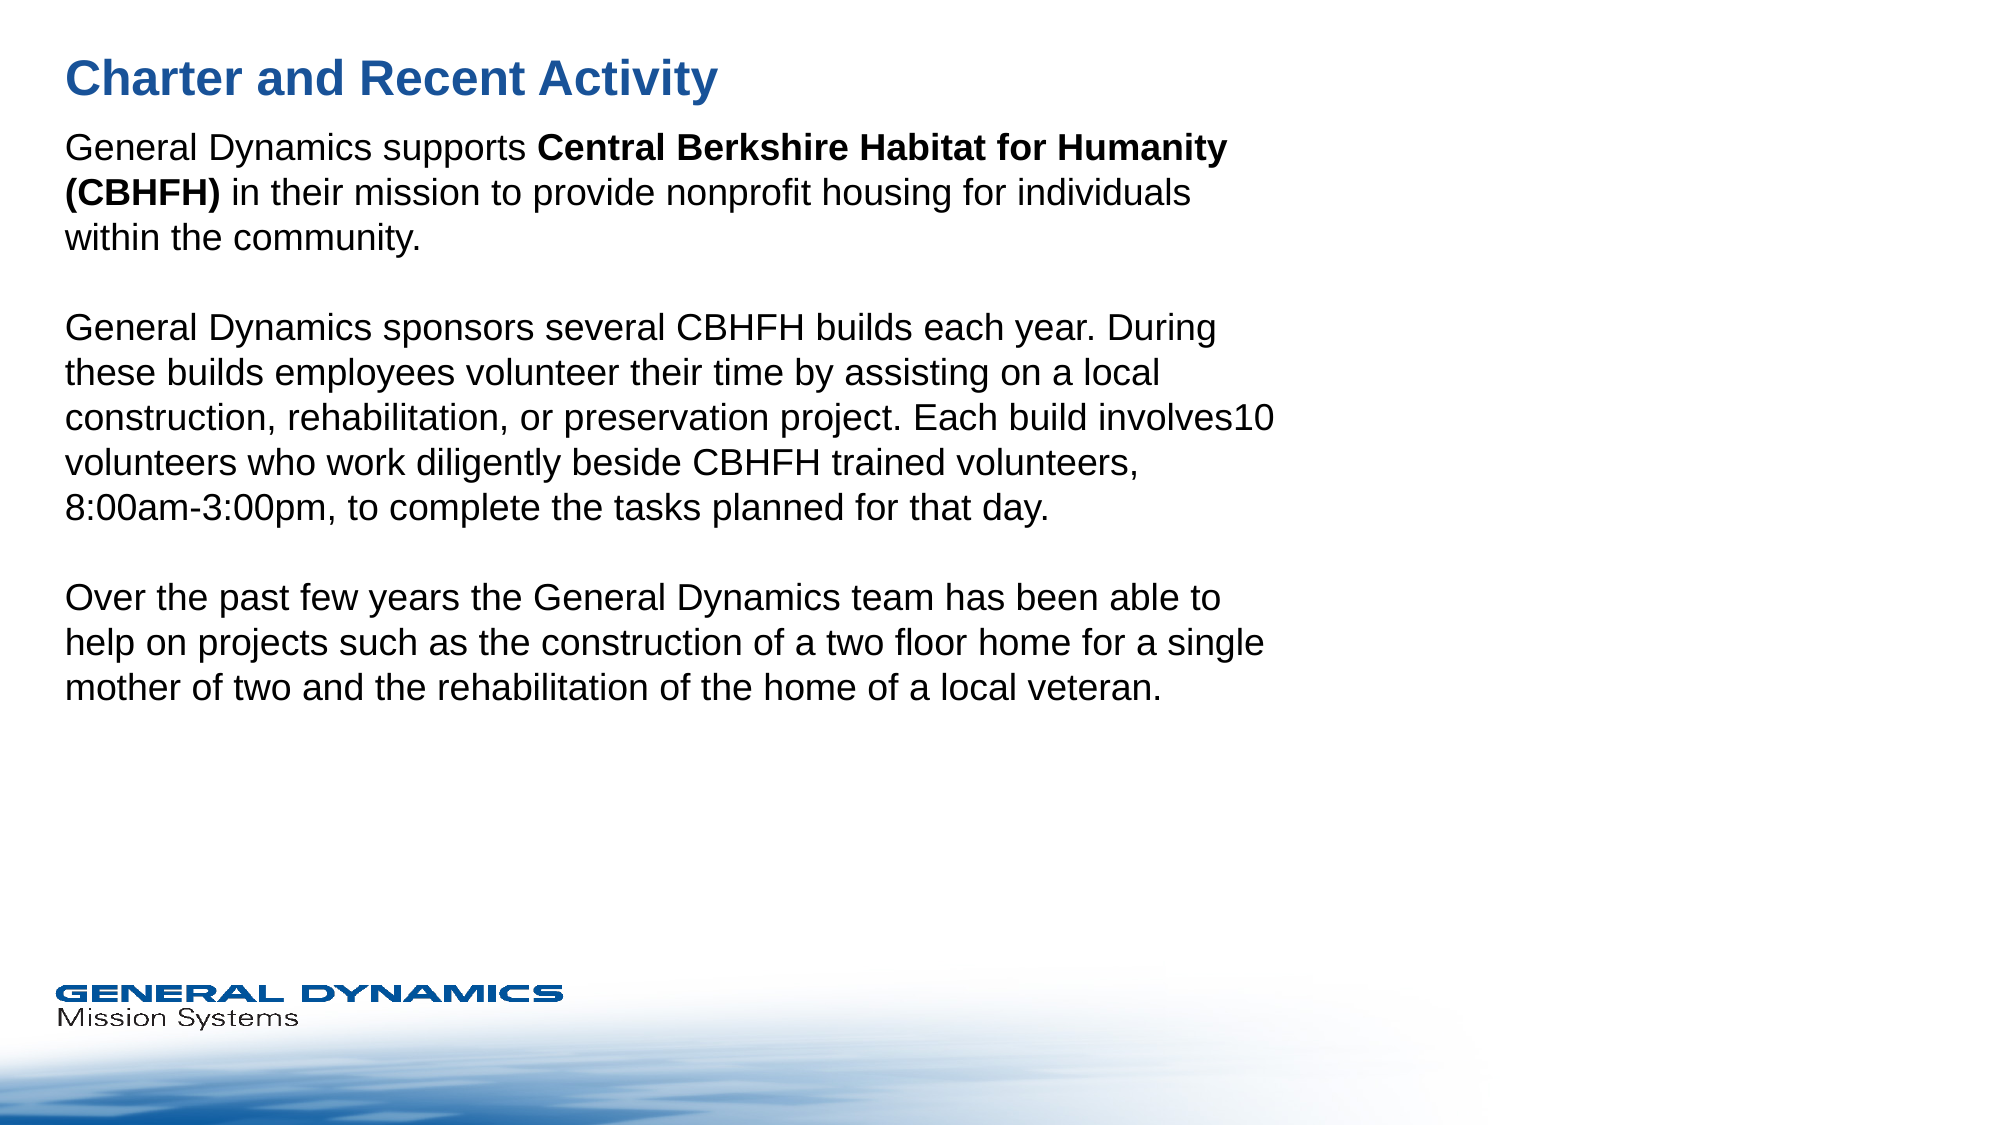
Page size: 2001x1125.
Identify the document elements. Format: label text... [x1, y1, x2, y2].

text_box General Dynamics supports Central Berkshire Habitat for Humanity (CBHFH) in their mission to provide nonprofit housing for individuals within the community. General Dynamics sponsors several CBHFH builds each year. During these builds employees volunteer their time by assisting on a local construction, rehabilitation, or preservation project. Each build involves10 volunteers who work diligently beside CBHFH trained volunteers, 8:00am-3:00pm, to complete the tasks planned for that day. Over the past few years the General Dynamics team has been able to help on projects such as the construction of a two floor home for a single mother of two and the rehabilitation of the home of a local veteran. [50, 115, 1301, 716]
title Charter and Recent Activity [50, 37, 1950, 113]
picture [0, 937, 2000, 1125]
